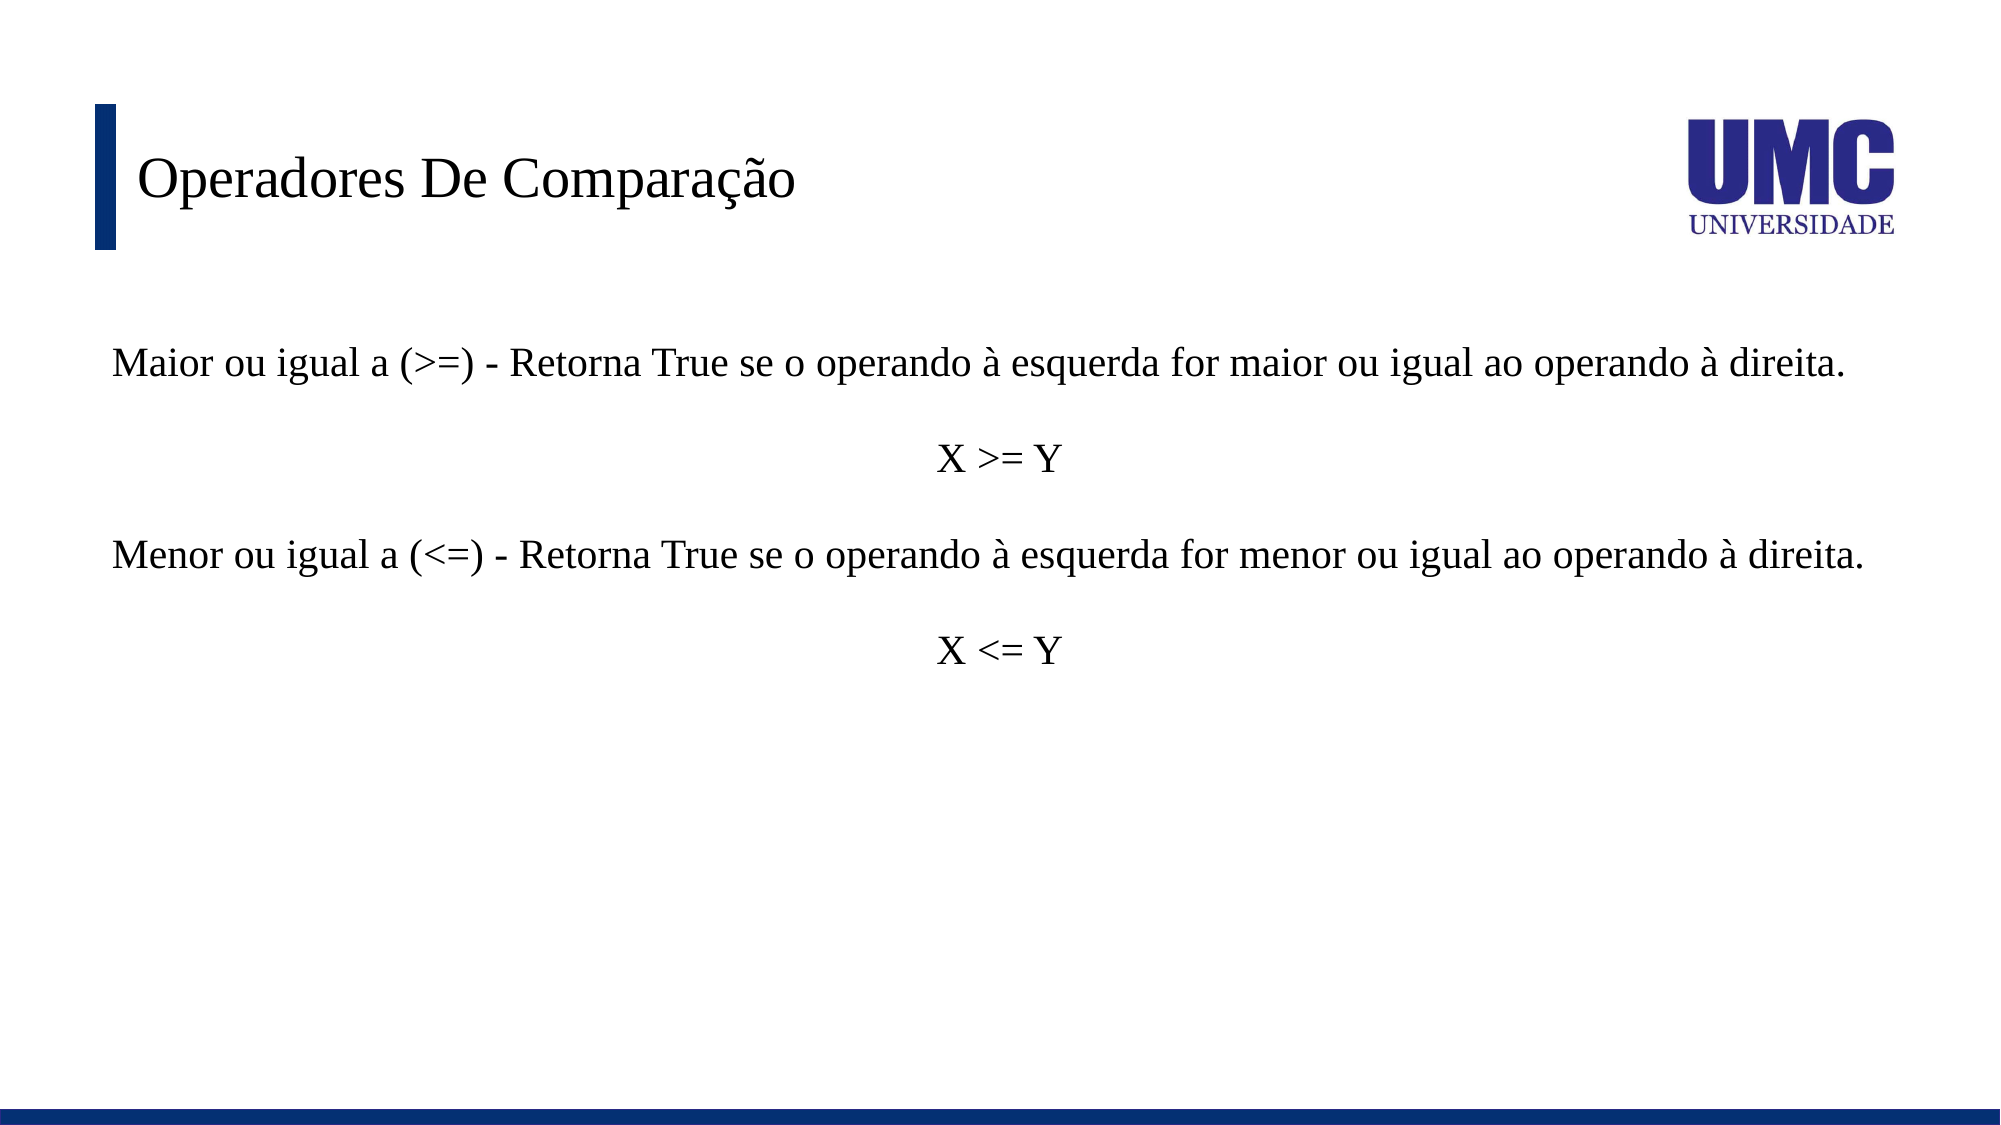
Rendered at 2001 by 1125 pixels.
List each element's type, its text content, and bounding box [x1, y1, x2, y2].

title Operadores De Comparação [122, 140, 1667, 214]
picture [1, 1110, 1999, 1124]
list Maior ou igual a (>=) - Retorna True se o operando à esquerda for maior ou igual ao operando à direita. X >= Y Menor ou igual a (<=) - Retorna True se o operando à esquerda for menor ou igual ao operando à direita. X <= Y [97, 302, 1903, 1017]
picture [1686, 117, 1896, 237]
picture [95, 104, 116, 250]
